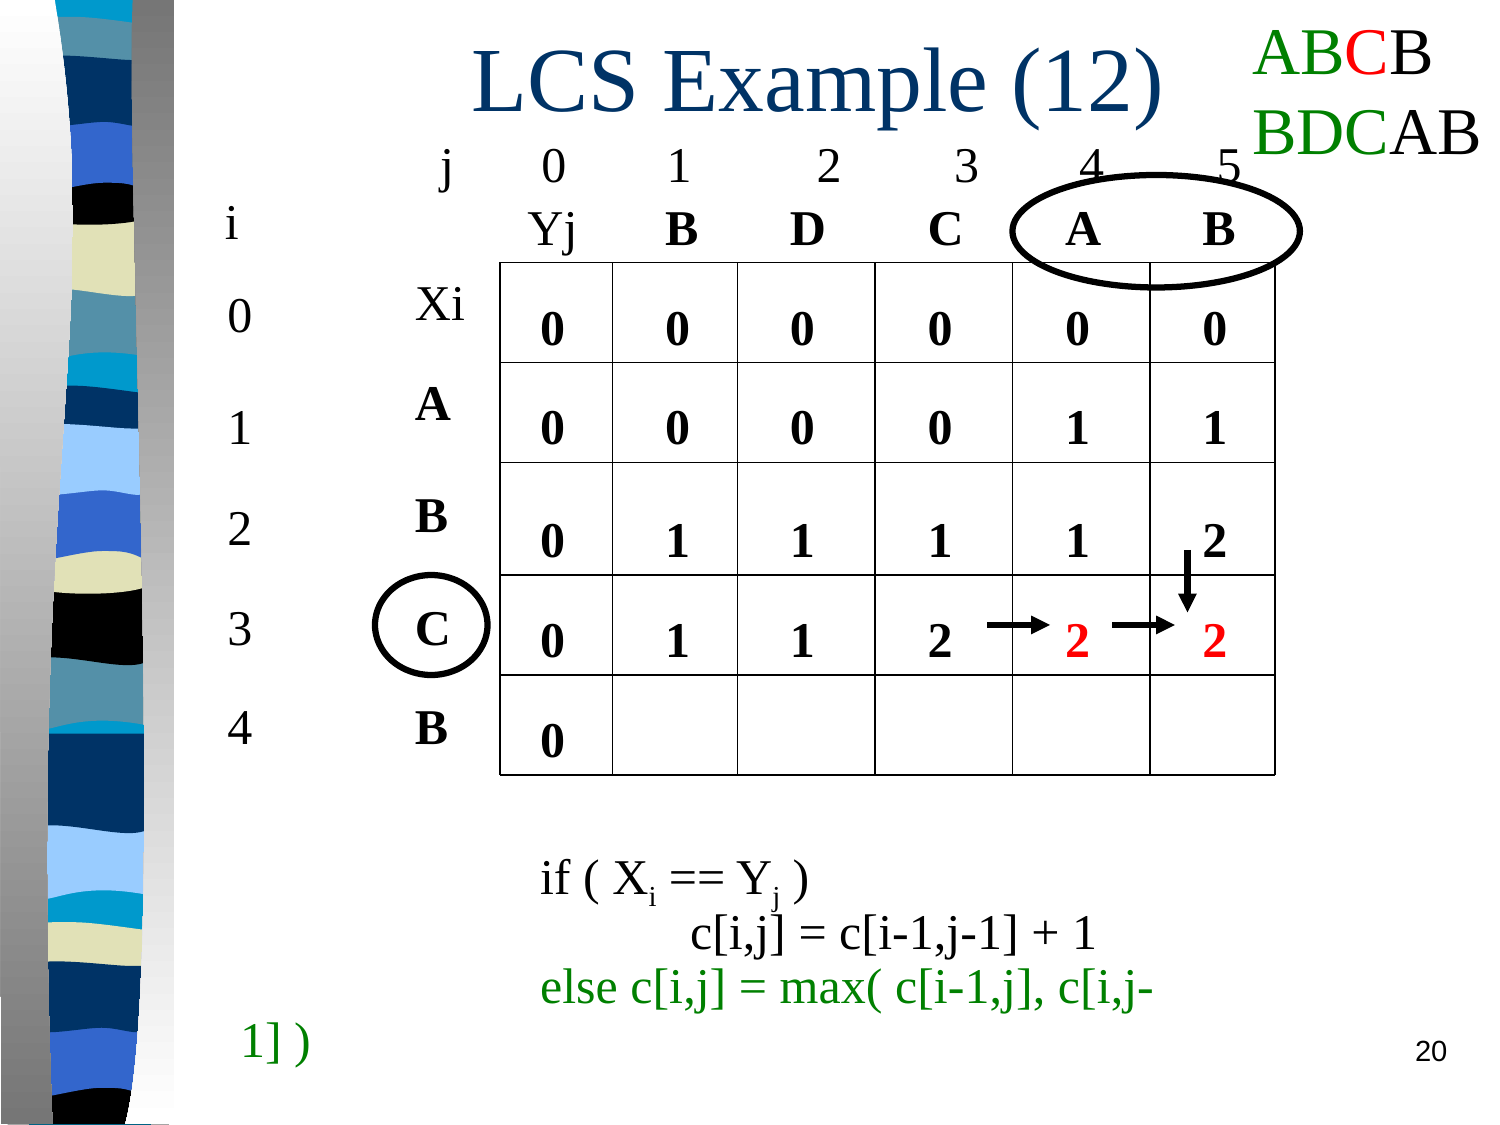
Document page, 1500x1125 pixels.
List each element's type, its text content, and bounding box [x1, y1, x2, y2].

text_box 2 [1187, 599, 1243, 674]
text_box 1 [1050, 499, 1106, 574]
text_box 0 [212, 274, 268, 350]
text_box ABCB BDCAB [1237, 0, 1500, 175]
text_box 1 [650, 599, 706, 674]
text_box 0 [774, 387, 831, 461]
text_box 0 [525, 699, 581, 774]
text_box 0 [912, 387, 968, 461]
text_box B [649, 187, 714, 261]
text_box 2 [912, 599, 968, 674]
text_box 0 [650, 387, 706, 461]
text_box B [399, 687, 464, 763]
text_box 1 [212, 387, 268, 463]
text_box 0 [525, 599, 581, 674]
text_box [1154, 271, 1258, 288]
text_box 2 [212, 487, 268, 563]
text_box B [399, 474, 464, 550]
text_box 0 [912, 287, 968, 361]
text_box [1054, 271, 1145, 288]
text_box 1 [650, 499, 706, 574]
text_box [375, 575, 488, 676]
text_box ‹#› [1149, 1024, 1463, 1100]
text_box 0 [774, 287, 831, 361]
text_box 0 [650, 287, 706, 361]
text_box 3 [212, 587, 268, 663]
text_box Yj [512, 187, 593, 261]
text_box A [399, 362, 467, 438]
text_box 1 [912, 499, 968, 574]
text_box 0 [525, 287, 581, 361]
text_box 1 [774, 499, 831, 574]
text_box 1 [1187, 387, 1243, 461]
text_box 0 [1187, 287, 1243, 361]
text_box 0 [525, 499, 581, 574]
text_box A [1049, 187, 1064, 193]
text_box 4 [212, 687, 268, 763]
text_box j 0 1 2 3 4 5 [424, 124, 1269, 200]
text_box [1012, 174, 1300, 263]
text_box i [209, 181, 254, 257]
text_box 2 [1187, 499, 1243, 574]
text_box 1 [1050, 387, 1106, 461]
text_box C [912, 187, 979, 261]
text_box D [774, 187, 842, 261]
text_box if ( Xi == Yj ) c[i,j] = c[i-1,j-1] + 1 else c[i,j] = max( c[i-1,j], c[i,j-1] ) [225, 837, 1238, 1076]
text_box 0 [1050, 287, 1106, 361]
text_box 1 [774, 599, 831, 674]
text_box Xi [399, 262, 481, 338]
title LCS Example (12) [137, 0, 1237, 150]
text_box 2 [1050, 599, 1106, 674]
text_box 0 [525, 387, 581, 461]
